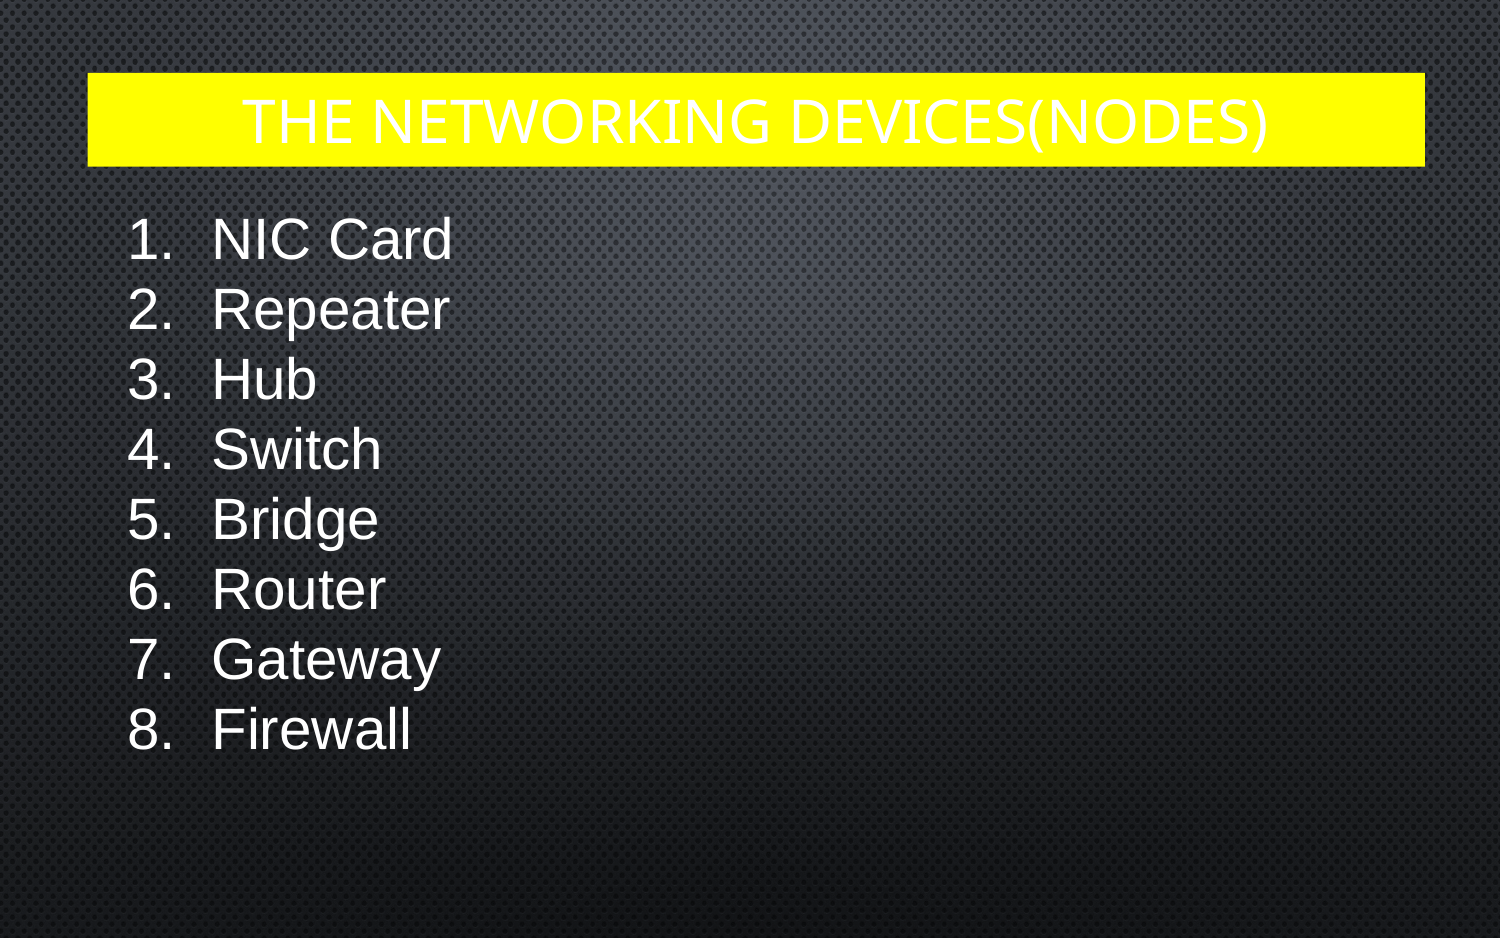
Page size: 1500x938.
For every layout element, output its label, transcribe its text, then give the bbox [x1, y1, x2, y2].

title The Networking Devices(Nodes) [87, 72, 1425, 167]
text_box NIC Card Repeater Hub Switch Bridge Router Gateway Firewall [112, 193, 975, 814]
